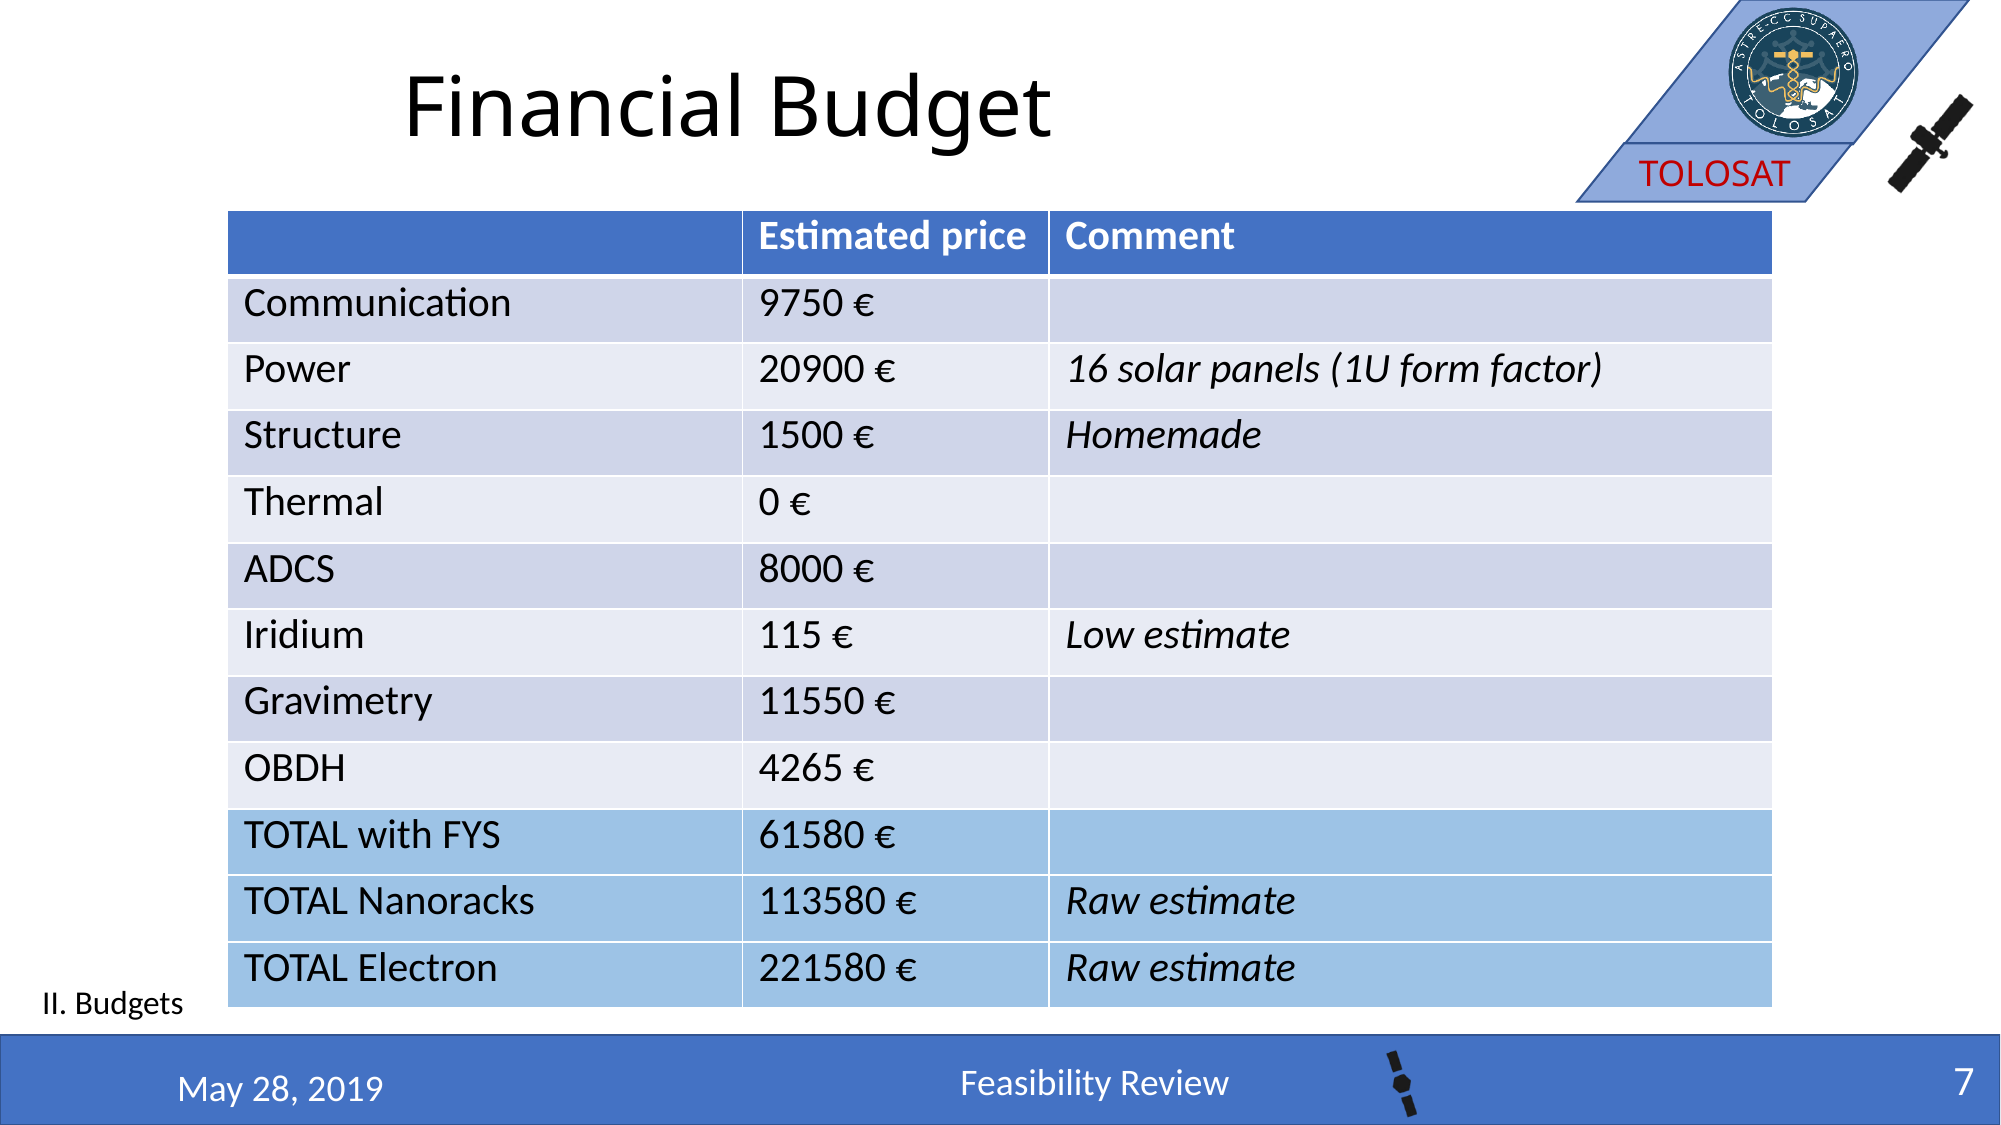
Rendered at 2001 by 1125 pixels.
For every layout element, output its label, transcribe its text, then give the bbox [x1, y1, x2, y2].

table_cell 221580 € [743, 943, 1048, 1007]
table_cell 20900 € [743, 344, 1048, 409]
table_header Comment [1050, 211, 1772, 274]
table_cell OBDH [228, 743, 742, 808]
table_cell 115 € [743, 610, 1048, 675]
slide_number 7 [1789, 1050, 1990, 1110]
table_cell TOTAL Electron [228, 943, 742, 1007]
table_cell TOTAL Nanoracks [228, 876, 742, 941]
table_cell 0 € [743, 477, 1048, 542]
table_cell Iridium [228, 610, 742, 675]
picture [1703, 0, 2000, 245]
table_cell [1050, 677, 1772, 741]
table_cell 61580 € [743, 810, 1048, 874]
table_cell [1050, 279, 1772, 342]
table_cell Gravimetry [228, 677, 742, 741]
table_cell 11550 € [743, 677, 1048, 741]
table_header Estimated price [743, 211, 1048, 274]
table_cell 4265 € [743, 743, 1048, 808]
table_cell Thermal [228, 477, 742, 542]
picture [1366, 1044, 1432, 1125]
table_cell TOTAL with FYS [228, 810, 742, 874]
table_cell ADCS [228, 544, 742, 608]
table_cell [1050, 810, 1772, 874]
table_cell 16 solar panels (1U form factor) [1050, 344, 1772, 409]
table_cell 1500 € [743, 411, 1048, 475]
table_cell Structure [228, 411, 742, 475]
table_cell Raw estimate [1050, 876, 1772, 941]
table_cell Low estimate [1050, 610, 1772, 675]
table_cell 9750 € [743, 279, 1048, 342]
table_cell Raw estimate [1050, 943, 1772, 1007]
table_cell Communication [228, 279, 742, 342]
table_cell [1050, 544, 1772, 608]
table_cell [1050, 743, 1772, 808]
table_cell Power [228, 344, 742, 409]
table_cell [1050, 477, 1772, 542]
table_cell 8000 € [743, 544, 1048, 608]
title Financial Budget [30, 16, 1425, 202]
table_cell 113580 € [743, 876, 1048, 941]
table_header [228, 211, 742, 274]
table_cell Homemade [1050, 411, 1772, 475]
list II. Budgets [27, 978, 922, 1032]
